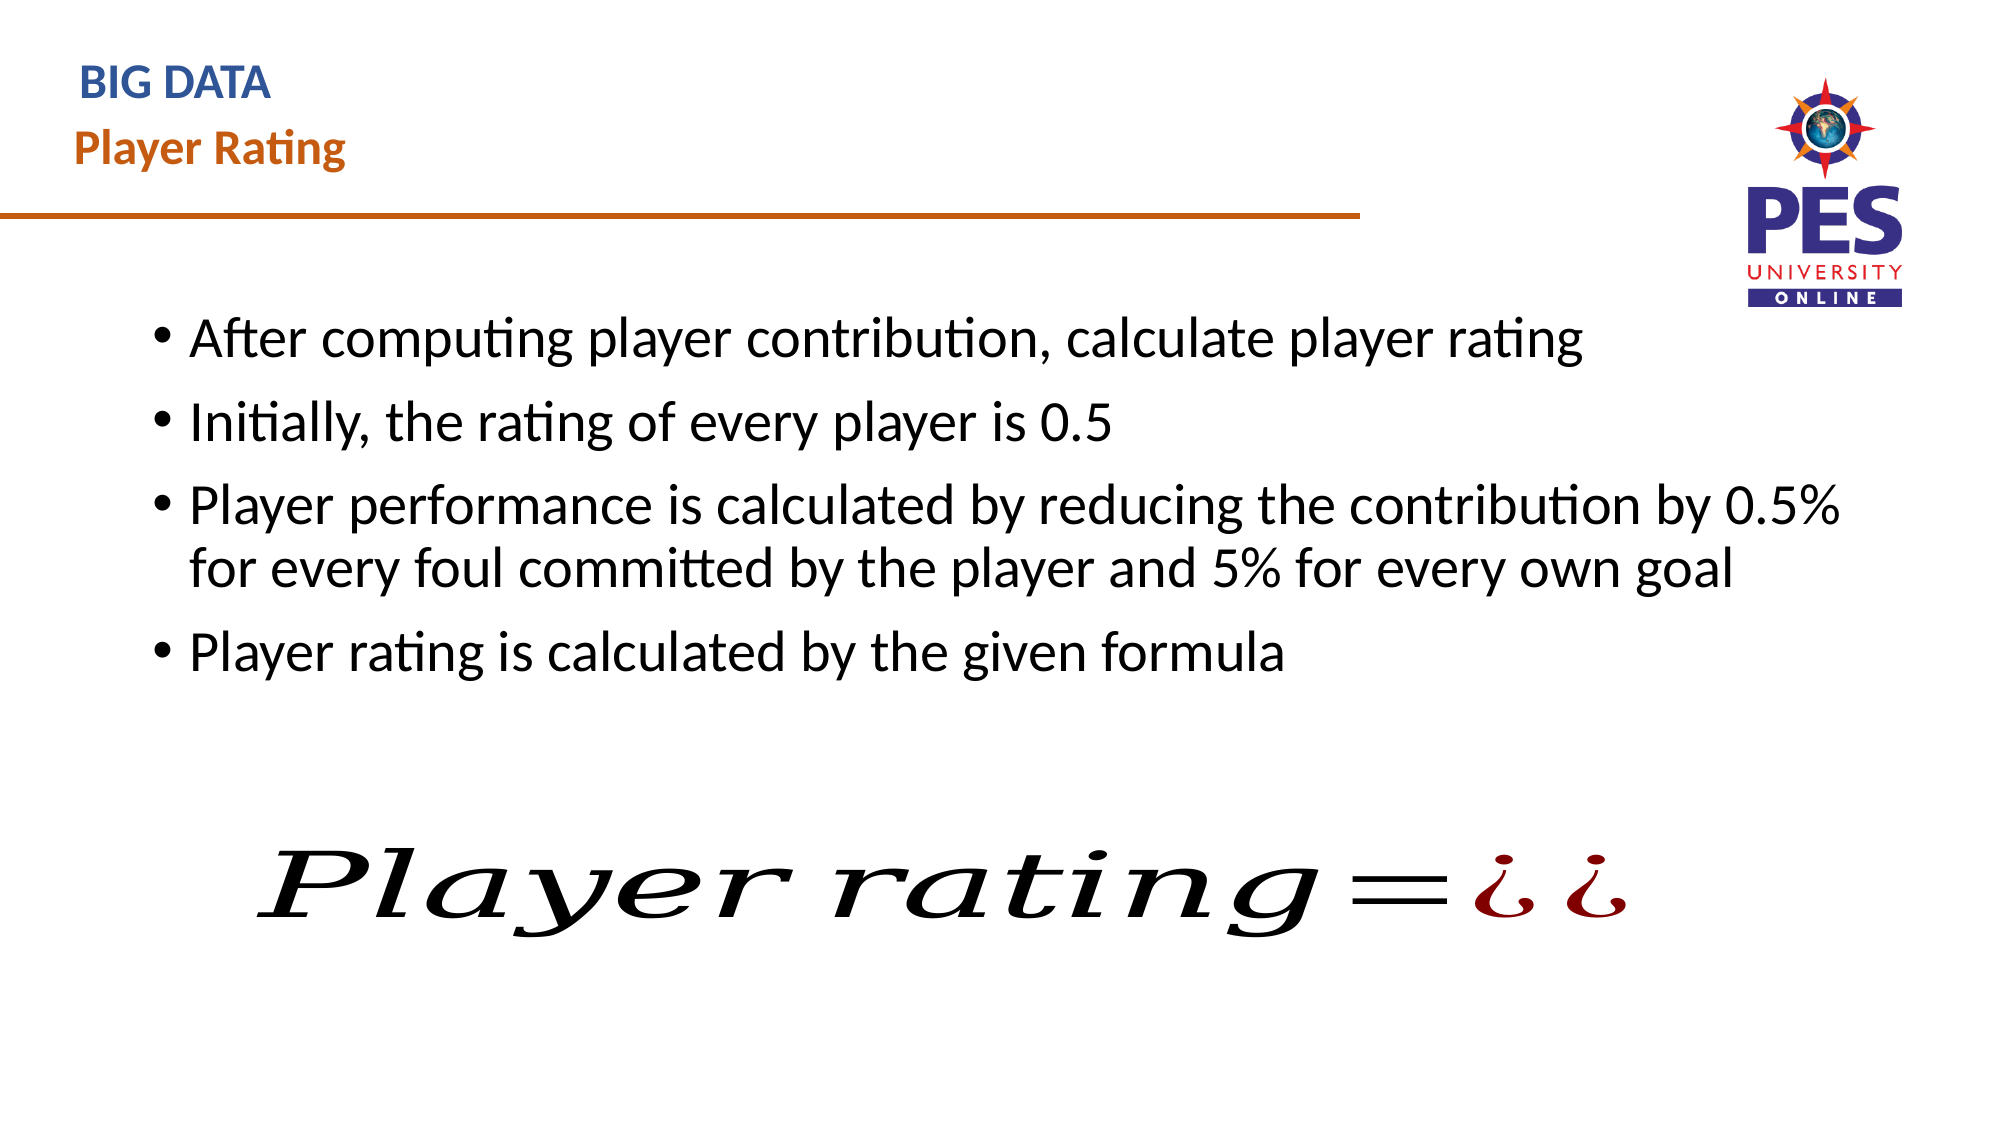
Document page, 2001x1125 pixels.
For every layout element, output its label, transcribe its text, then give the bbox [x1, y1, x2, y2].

text_box BIG DATA [64, 41, 1295, 117]
list After computing player contribution, calculate player rating Initially, the rating of every player is 0.5 Player performance is calculated by reducing the contribution by 0.5% for every foul committed by the player and 5% for every own goal Player rating is calculated by the given formula [137, 299, 1863, 1014]
text_box Player Rating [59, 107, 1372, 182]
picture [1748, 76, 1902, 307]
